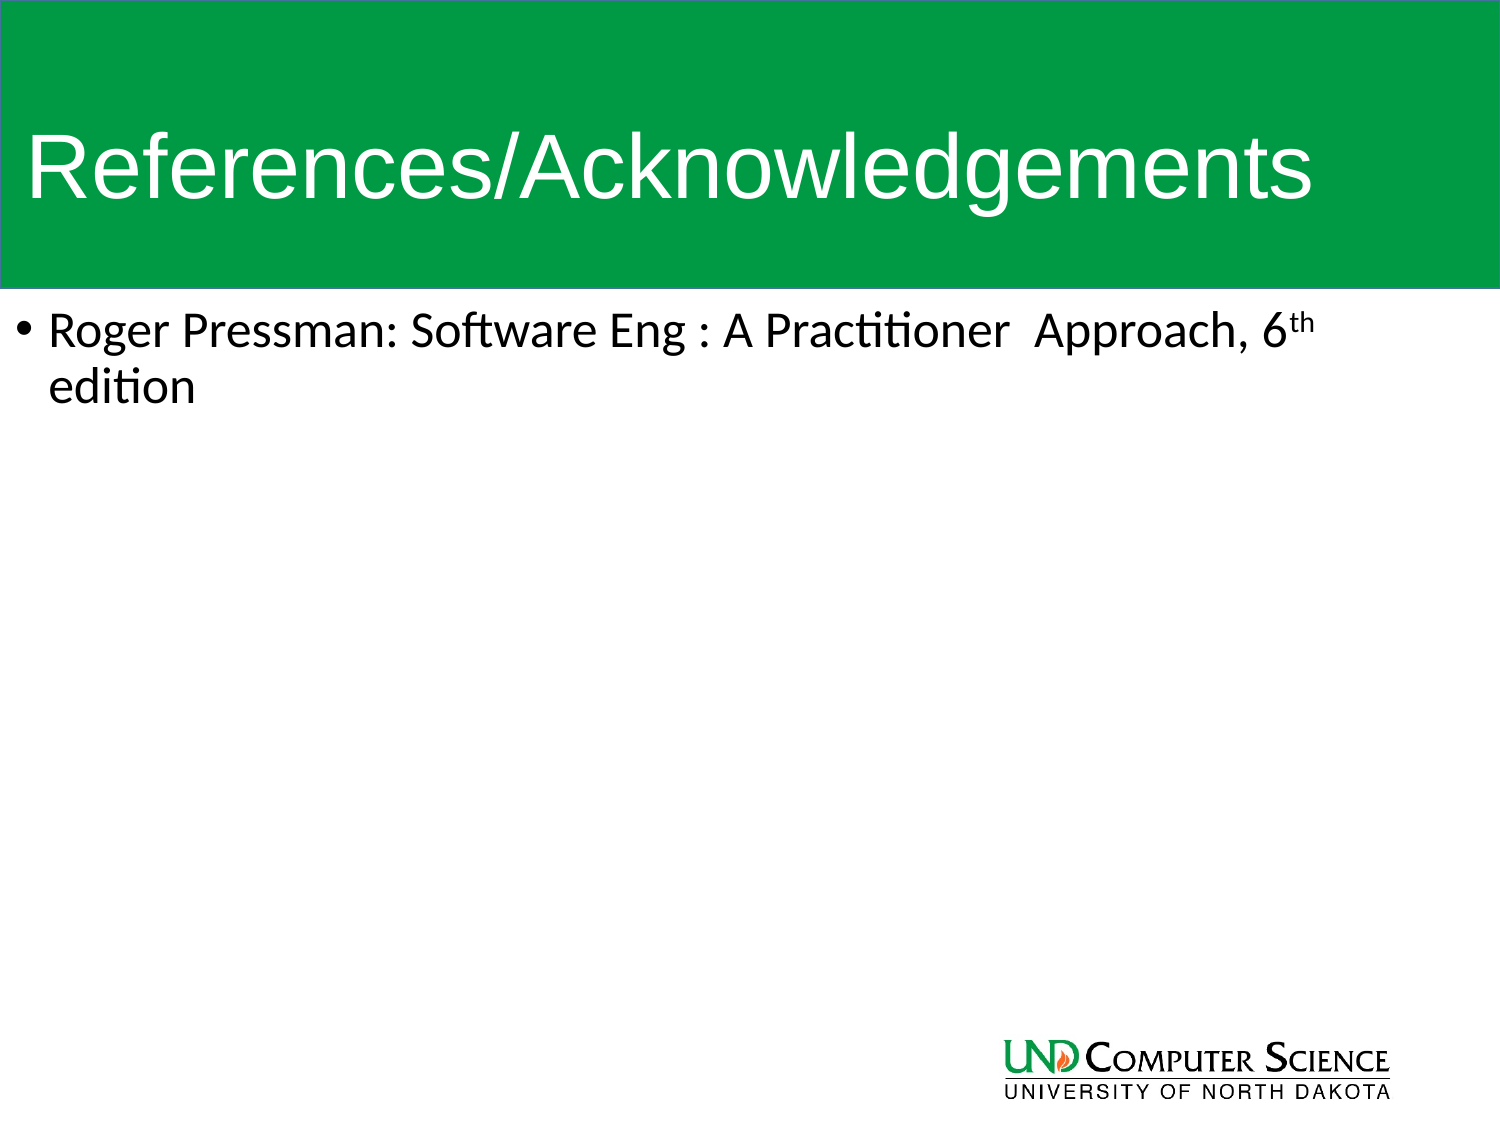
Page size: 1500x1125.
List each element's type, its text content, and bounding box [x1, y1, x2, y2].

picture [999, 1034, 1397, 1104]
title References/Acknowledgements [10, 59, 1397, 278]
list Roger Pressman: Software Eng : A Practitioner Approach, 6th edition [0, 295, 1438, 423]
